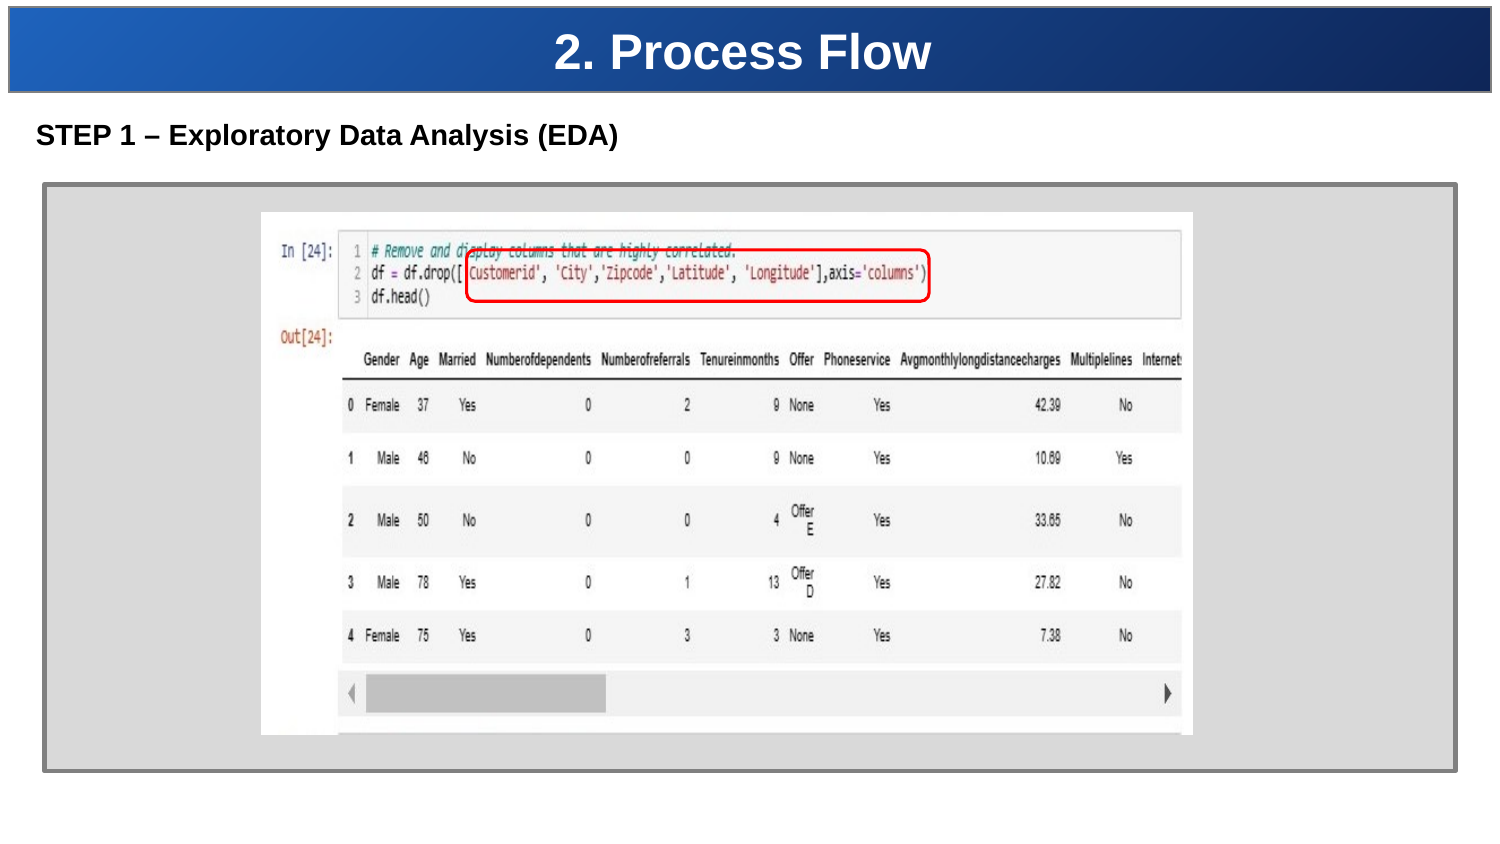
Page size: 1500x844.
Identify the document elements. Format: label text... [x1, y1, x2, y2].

picture [261, 212, 1194, 735]
text_box [44, 184, 1456, 771]
text_box 2. Process Flow [8, 6, 1492, 93]
text_box STEP 1 – Exploratory Data Analysis (EDA) [21, 109, 635, 194]
